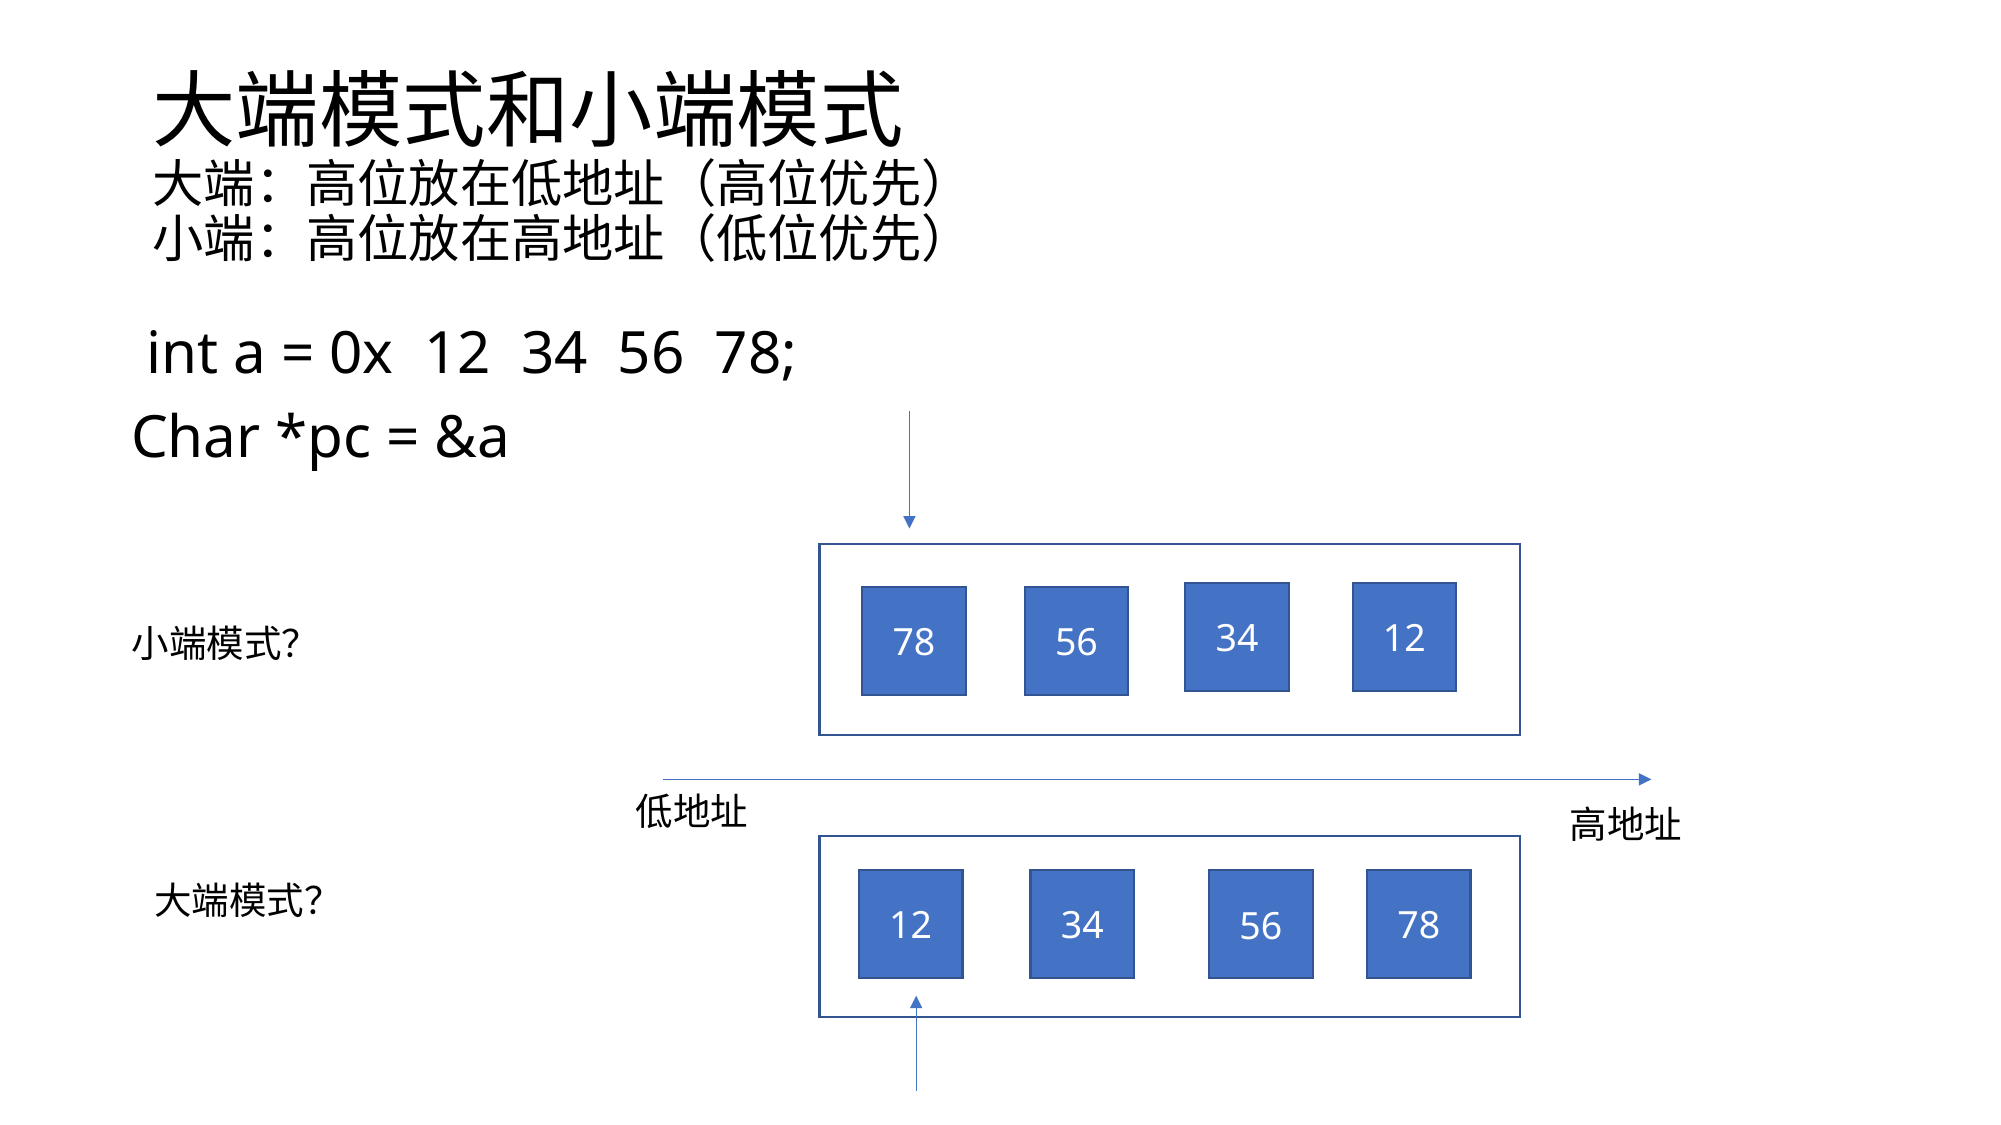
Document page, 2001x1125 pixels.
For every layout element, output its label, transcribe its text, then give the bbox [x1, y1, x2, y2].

list int a = 0x 12 34 56 78; Char *pc = &a [115, 316, 1841, 1030]
text_box [818, 835, 1521, 1018]
text_box 小端模式？ [117, 612, 335, 673]
text_box 低地址 [620, 780, 763, 841]
text_box [818, 543, 1521, 736]
text_box 高地址 [1555, 794, 1698, 854]
text_box 大端模式？ [139, 869, 357, 930]
title 大端模式和小端模式 大端：高位放在低地址（高位优先） 小端：高位放在高地址（低位优先） [137, 59, 1863, 278]
